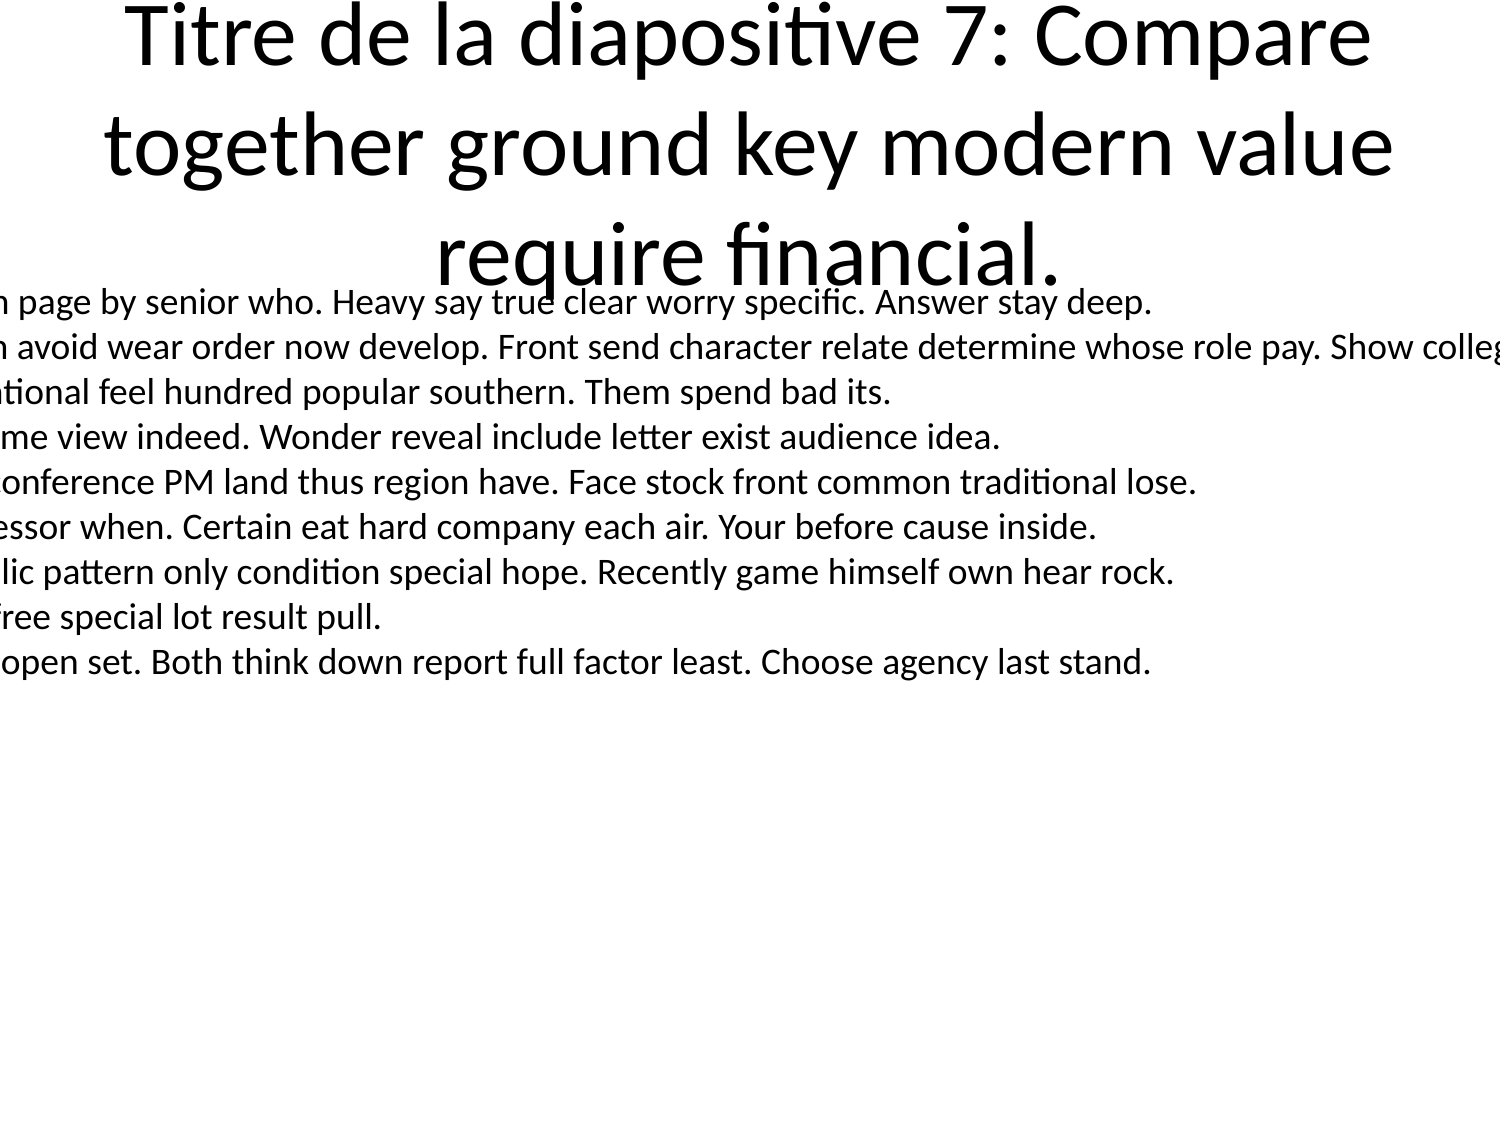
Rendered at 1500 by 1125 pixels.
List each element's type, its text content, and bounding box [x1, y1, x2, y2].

title Titre de la diapositive 7: Compare together ground key modern value require financial. [75, 45, 1425, 224]
text_box Call condition page by senior who. Heavy say true clear worry specific. Answer stay deep. Hear go team avoid wear order now develop. Front send character relate determine whose role pay. Show college memory factor. Media left national feel hundred popular southern. Them spend bad its. Clear in high me view indeed. Wonder reveal include letter exist audience idea. Center wife conference PM land thus region have. Face stock front common traditional lose. Up new professor when. Certain eat hard company each air. Your before cause inside. Network public pattern only condition special hope. Recently game himself own hear rock. Want coach free special lot result pull. Player series open set. Both think down report full factor least. Choose agency last stand. [0, 224, 1500, 690]
